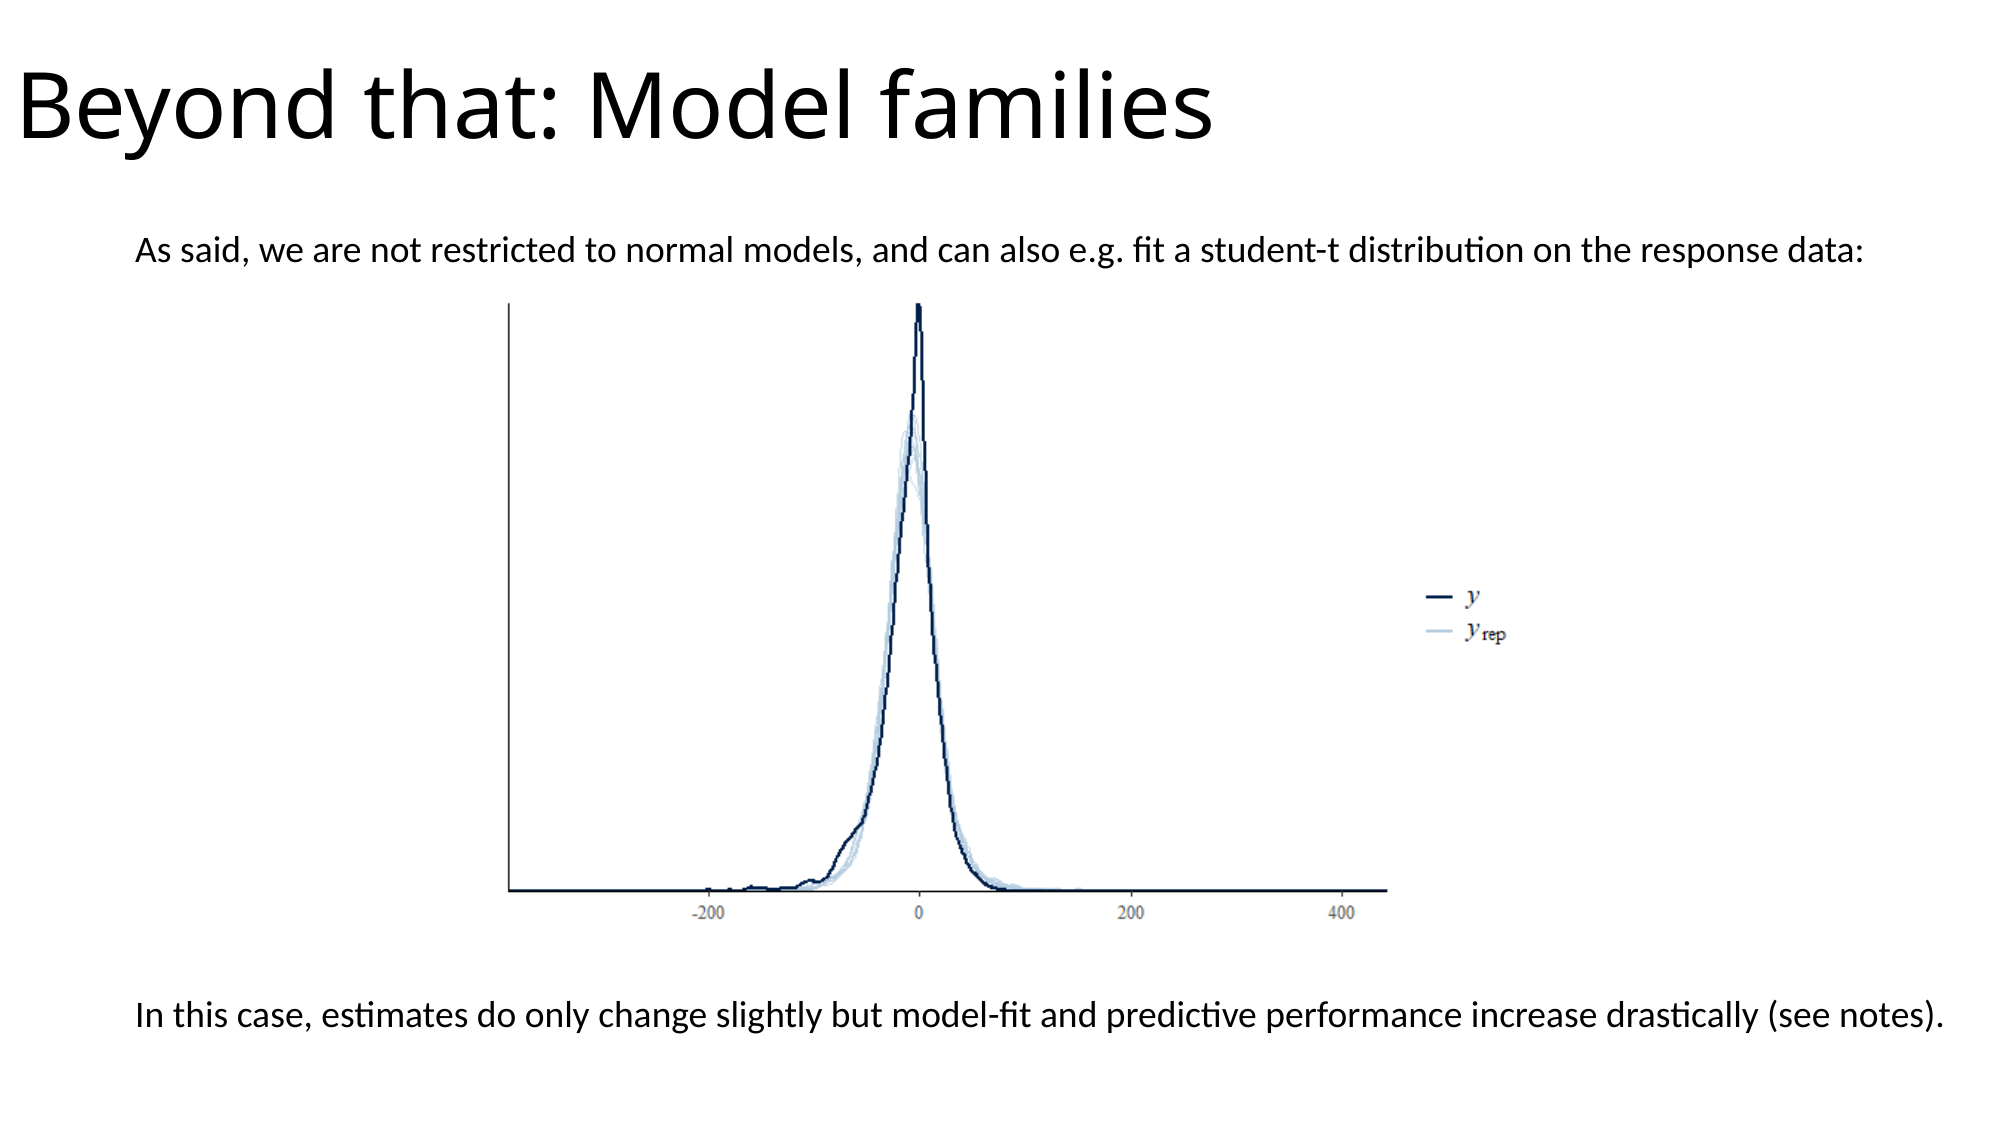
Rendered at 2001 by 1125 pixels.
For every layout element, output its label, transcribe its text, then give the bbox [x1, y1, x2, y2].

text_box As said, we are not restricted to normal models, and can also e.g. fit a student-t distribution on the response data: In this case, estimates do only change slightly but model-fit and predictive performance increase drastically (see notes). [45, 217, 1977, 1043]
title Beyond that: Model families [0, 0, 1725, 218]
picture [492, 293, 1530, 934]
